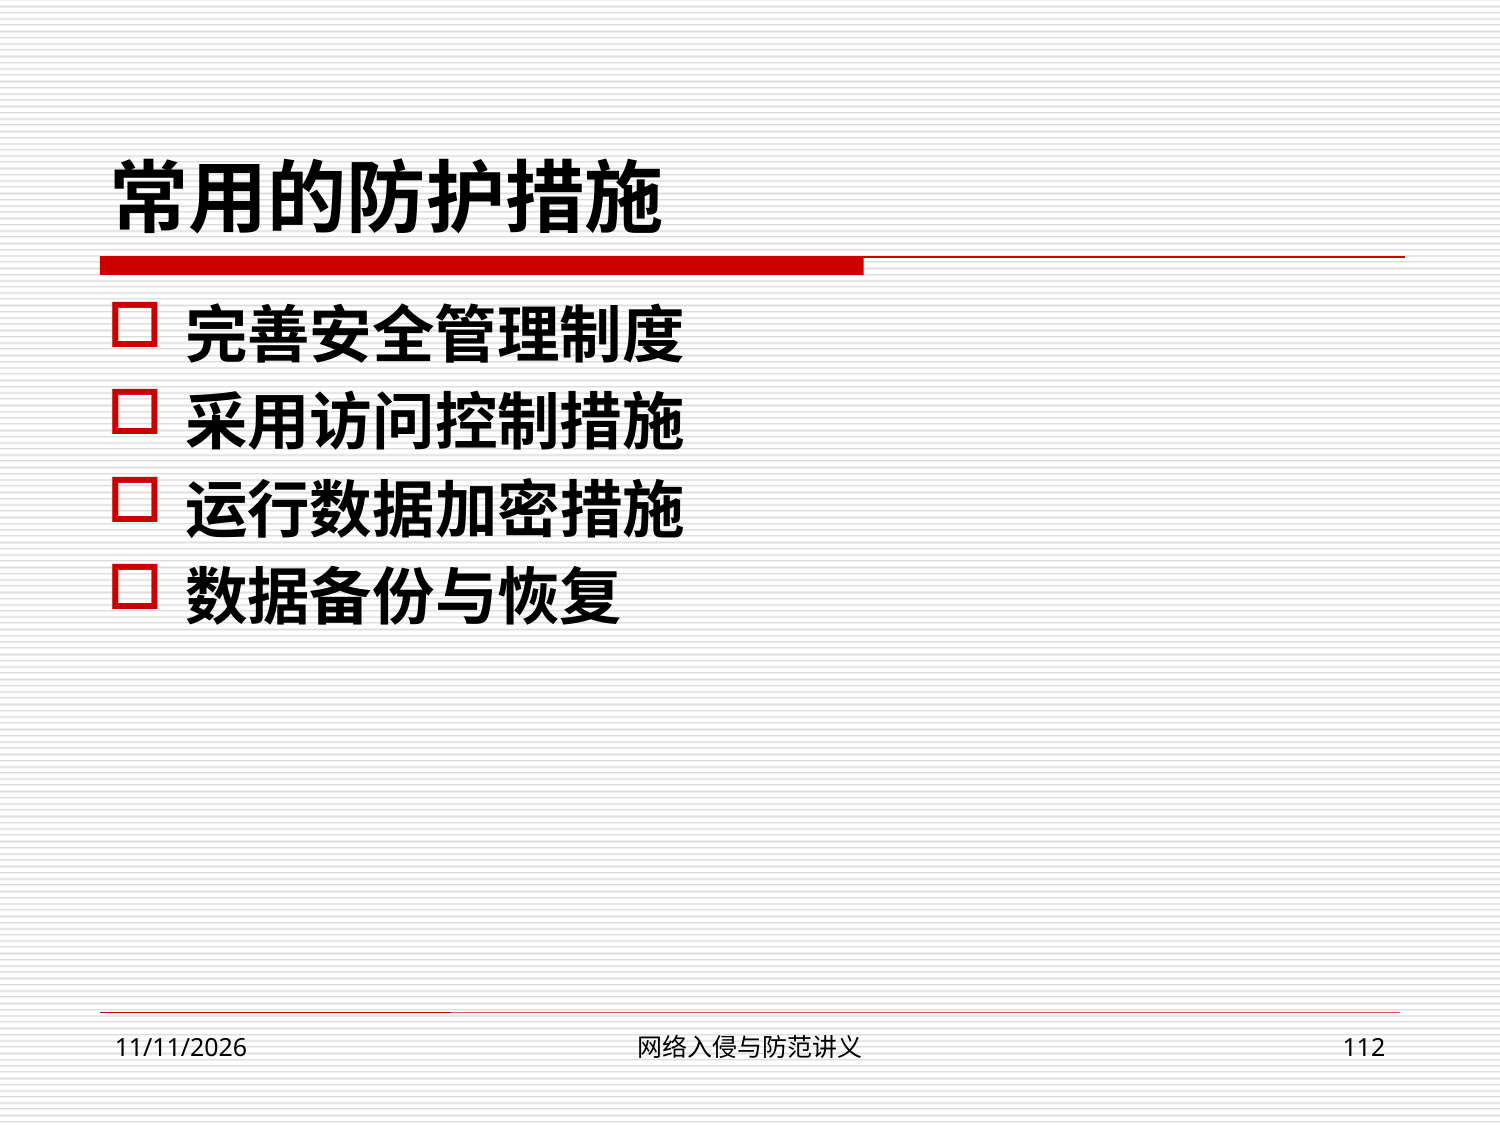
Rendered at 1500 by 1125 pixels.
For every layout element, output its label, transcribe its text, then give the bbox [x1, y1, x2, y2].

text_box [1074, 1024, 1400, 1103]
text_box [99, 1024, 425, 1103]
text_box 网络入侵与防范讲义 [512, 1024, 988, 1103]
picture [0, 0, 1500, 1125]
list 完善安全管理制度 采用访问控制措施 运行数据加密措施 数据备份与恢复 [92, 287, 1406, 988]
title 常用的防护措施 [93, 49, 1407, 250]
